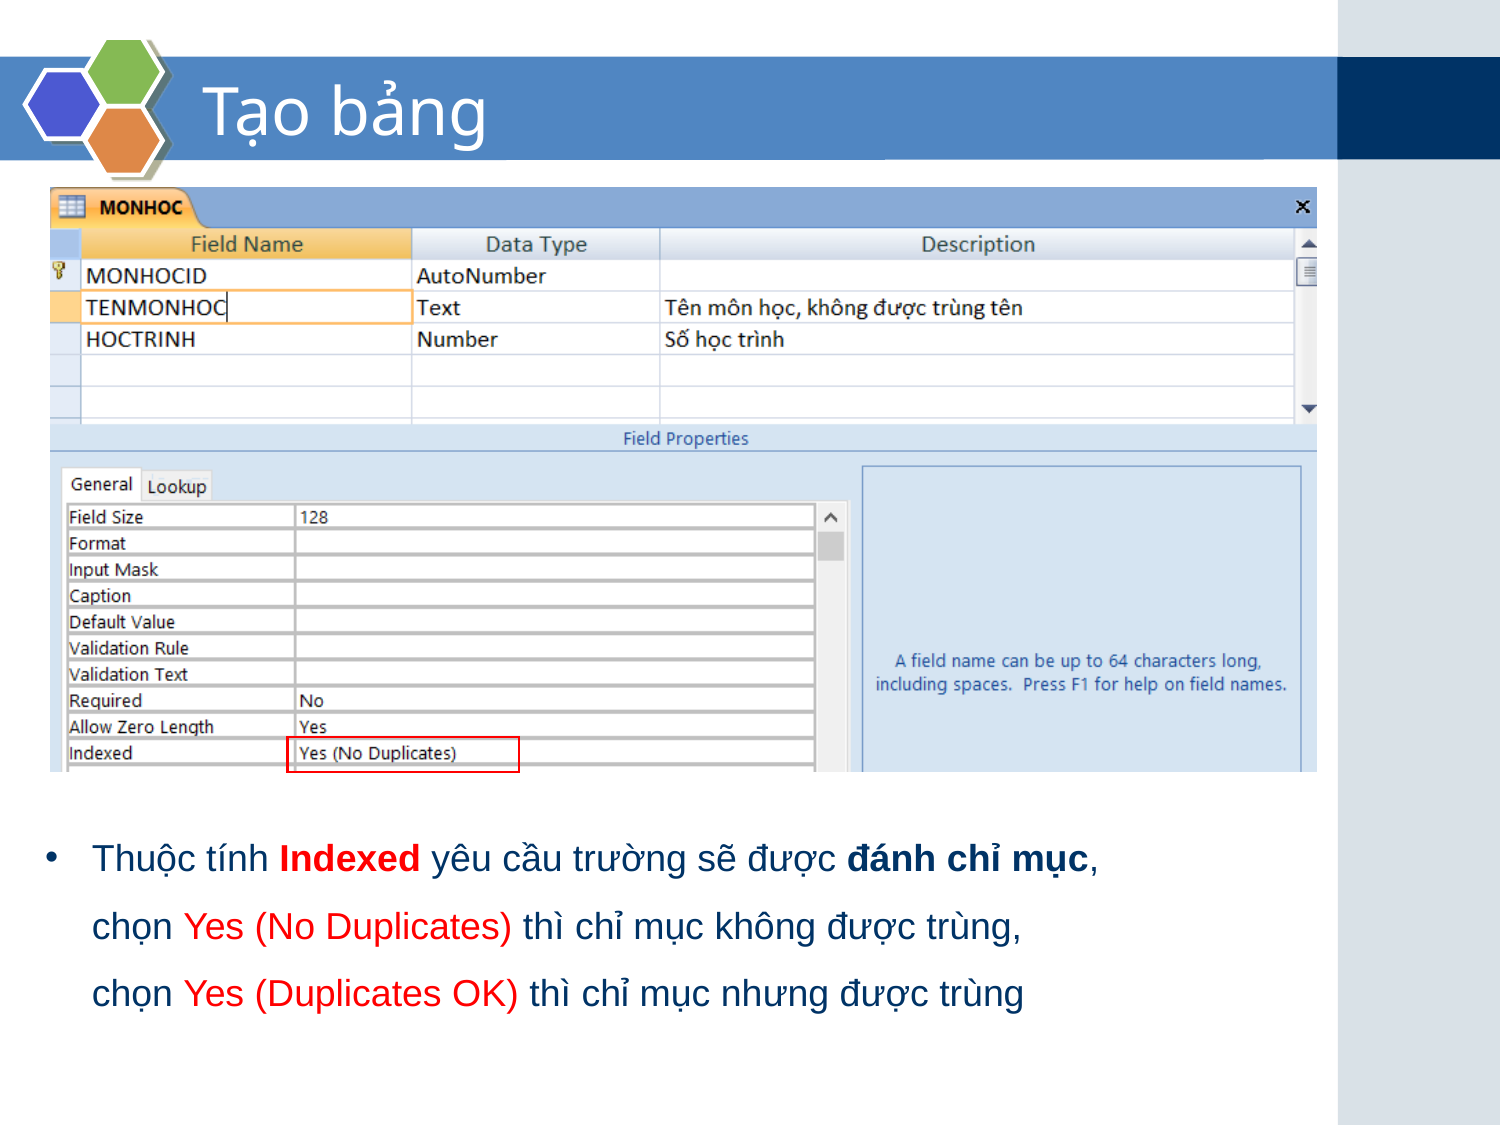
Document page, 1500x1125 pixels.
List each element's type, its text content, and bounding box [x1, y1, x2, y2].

picture [49, 187, 1317, 772]
title Tạo bảng [187, 62, 1350, 155]
text_box Thuộc tính Indexed yêu cầu trường sẽ được đánh chỉ mục, chọn Yes (No Duplicates) thì chỉ mục không được trùng, chọn Yes (Duplicates OK) thì chỉ mục nhưng được trùng [30, 804, 1136, 1022]
